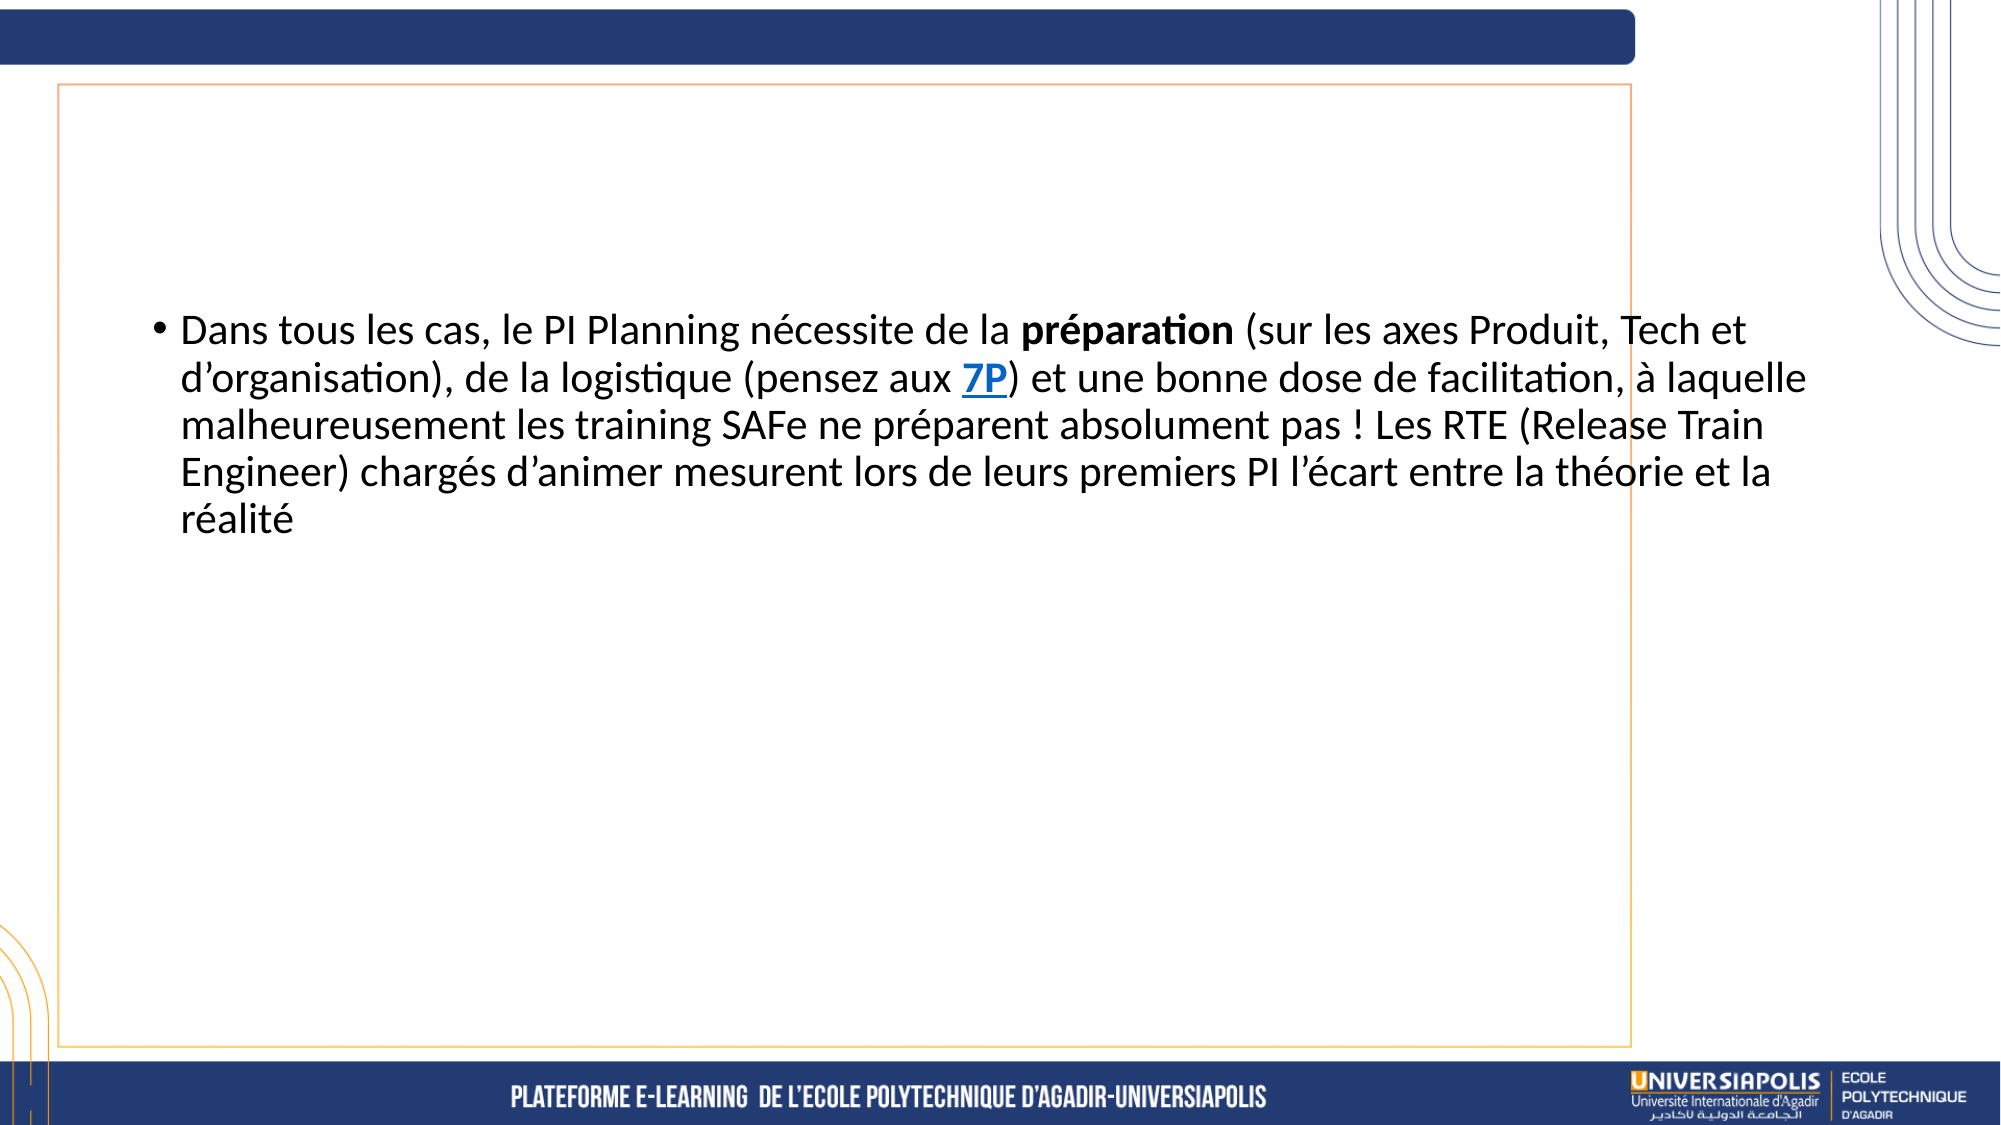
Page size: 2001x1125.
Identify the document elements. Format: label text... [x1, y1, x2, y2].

list Dans tous les cas, le PI Planning nécessite de la préparation (sur les axes Produit, Tech et d’organisation), de la logistique (pensez aux 7P) et une bonne dose de facilitation, à laquelle malheureusement les training SAFe ne préparent absolument pas ! Les RTE (Release Train Engineer) chargés d’animer mesurent lors de leurs premiers PI l’écart entre la théorie et la réalité [137, 299, 1863, 1014]
picture [0, 0, 2001, 1125]
